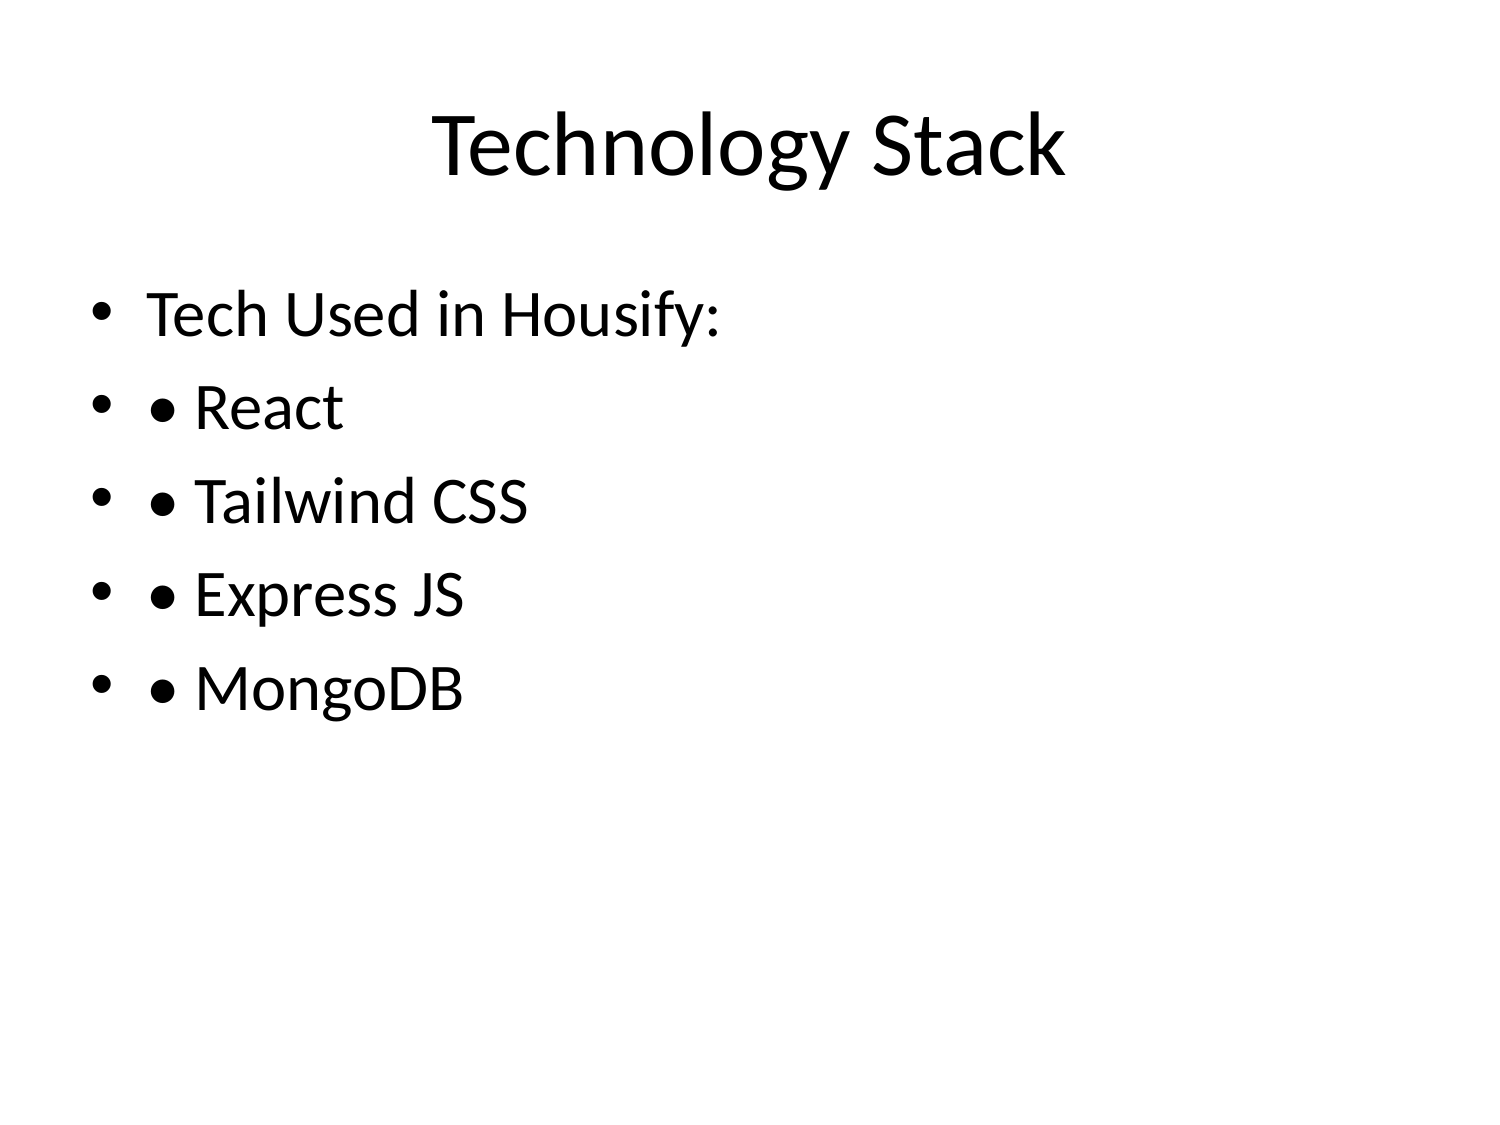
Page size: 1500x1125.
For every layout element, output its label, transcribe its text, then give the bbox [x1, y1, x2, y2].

title Technology Stack [75, 45, 1425, 233]
list Tech Used in Housify: • React • Tailwind CSS • Express JS • MongoDB [75, 262, 1425, 1005]
